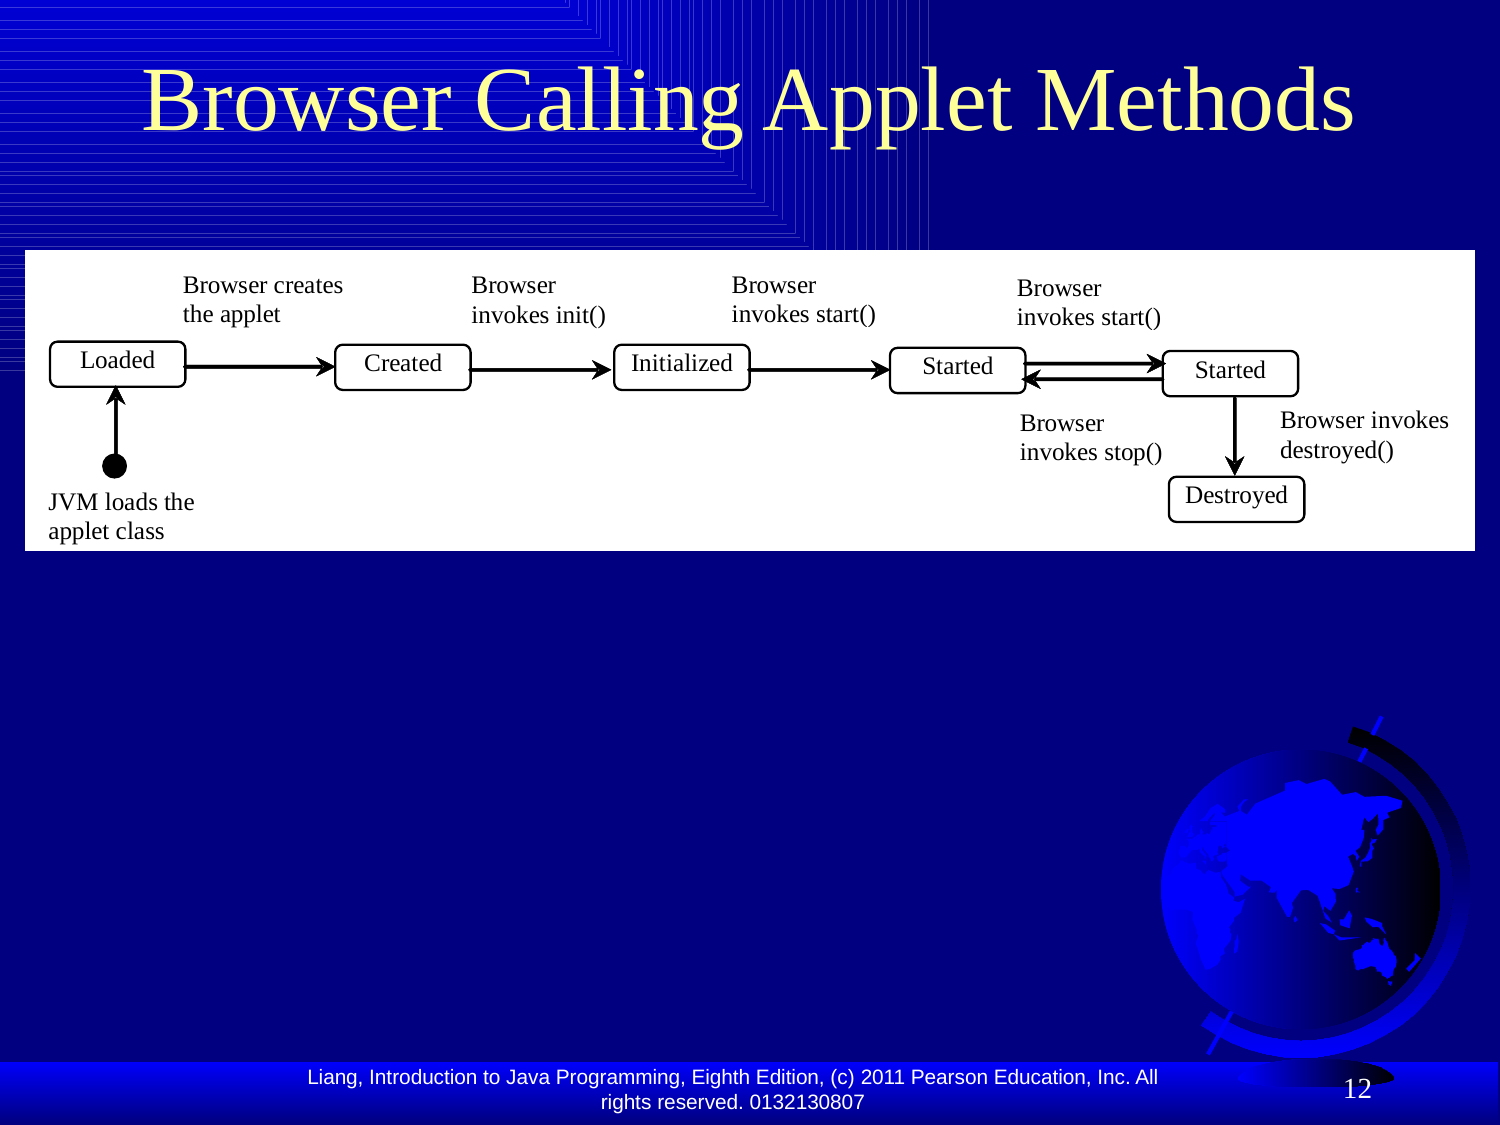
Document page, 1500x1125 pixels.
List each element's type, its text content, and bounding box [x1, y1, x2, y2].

title Browser Calling Applet Methods [112, 49, 1388, 138]
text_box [24, 249, 1476, 552]
slide_number 12 [1074, 1049, 1388, 1125]
